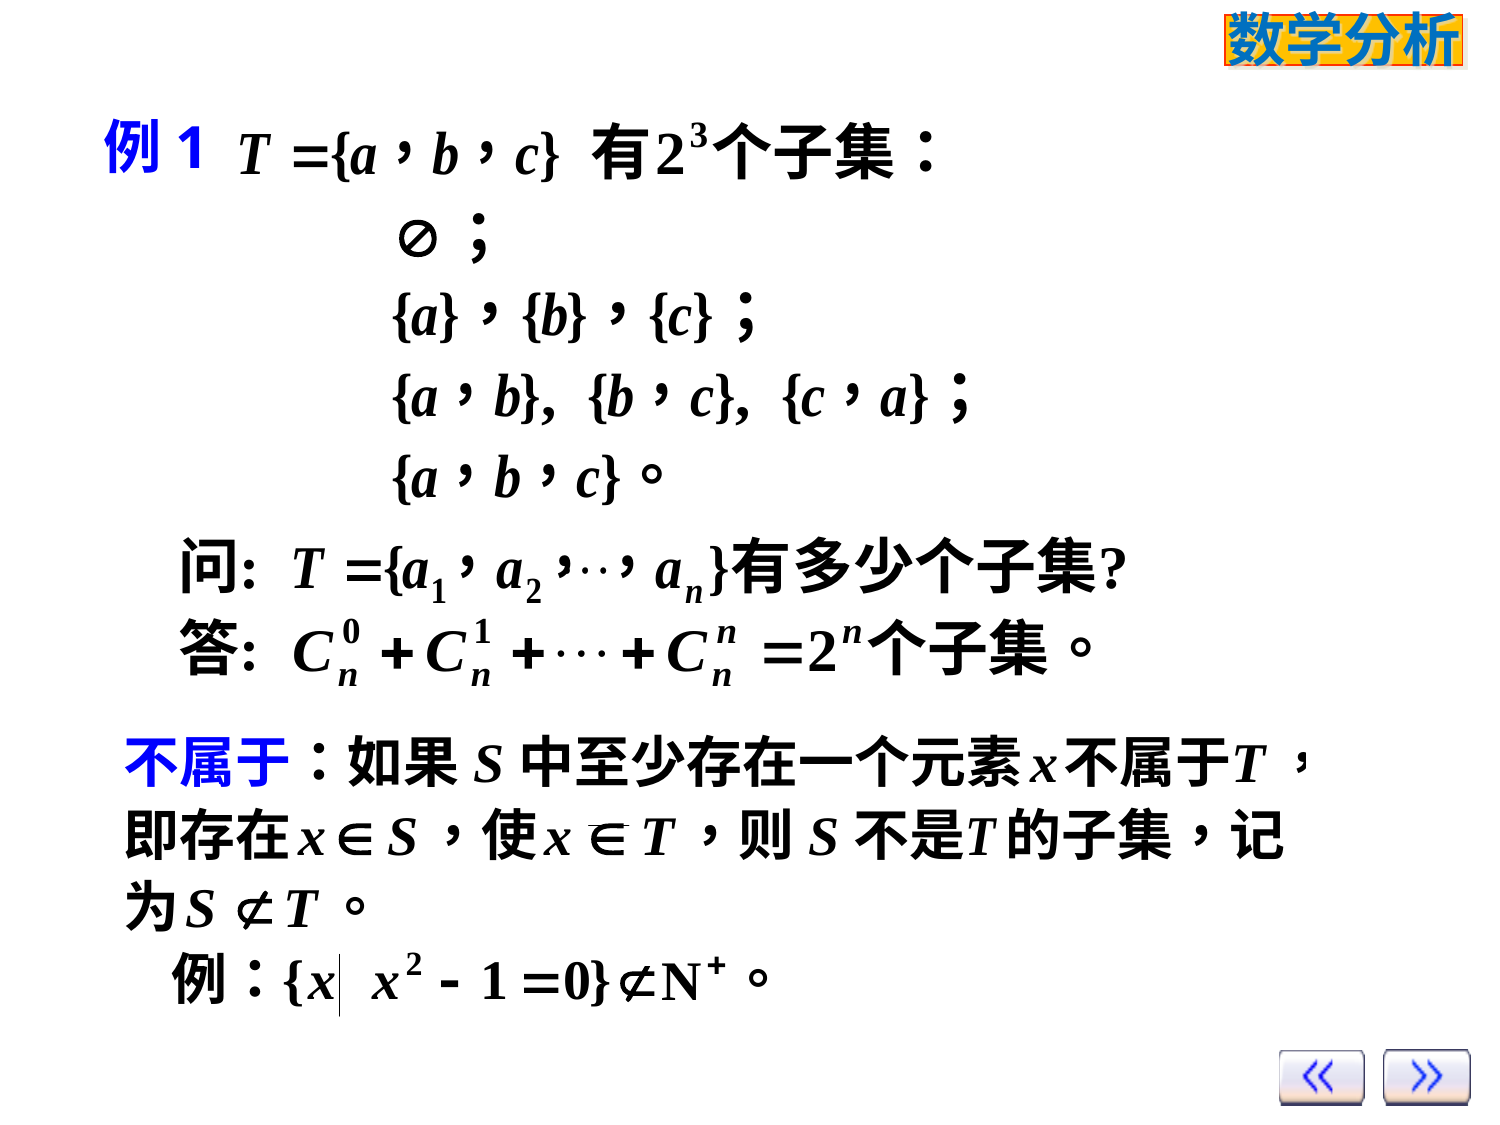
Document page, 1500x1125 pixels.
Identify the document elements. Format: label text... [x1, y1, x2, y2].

text_box 例1 [88, 102, 390, 187]
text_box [116, 527, 1240, 703]
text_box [145, 112, 1168, 525]
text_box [122, 726, 1306, 1020]
picture [1279, 1050, 1365, 1106]
picture [1383, 1049, 1471, 1106]
